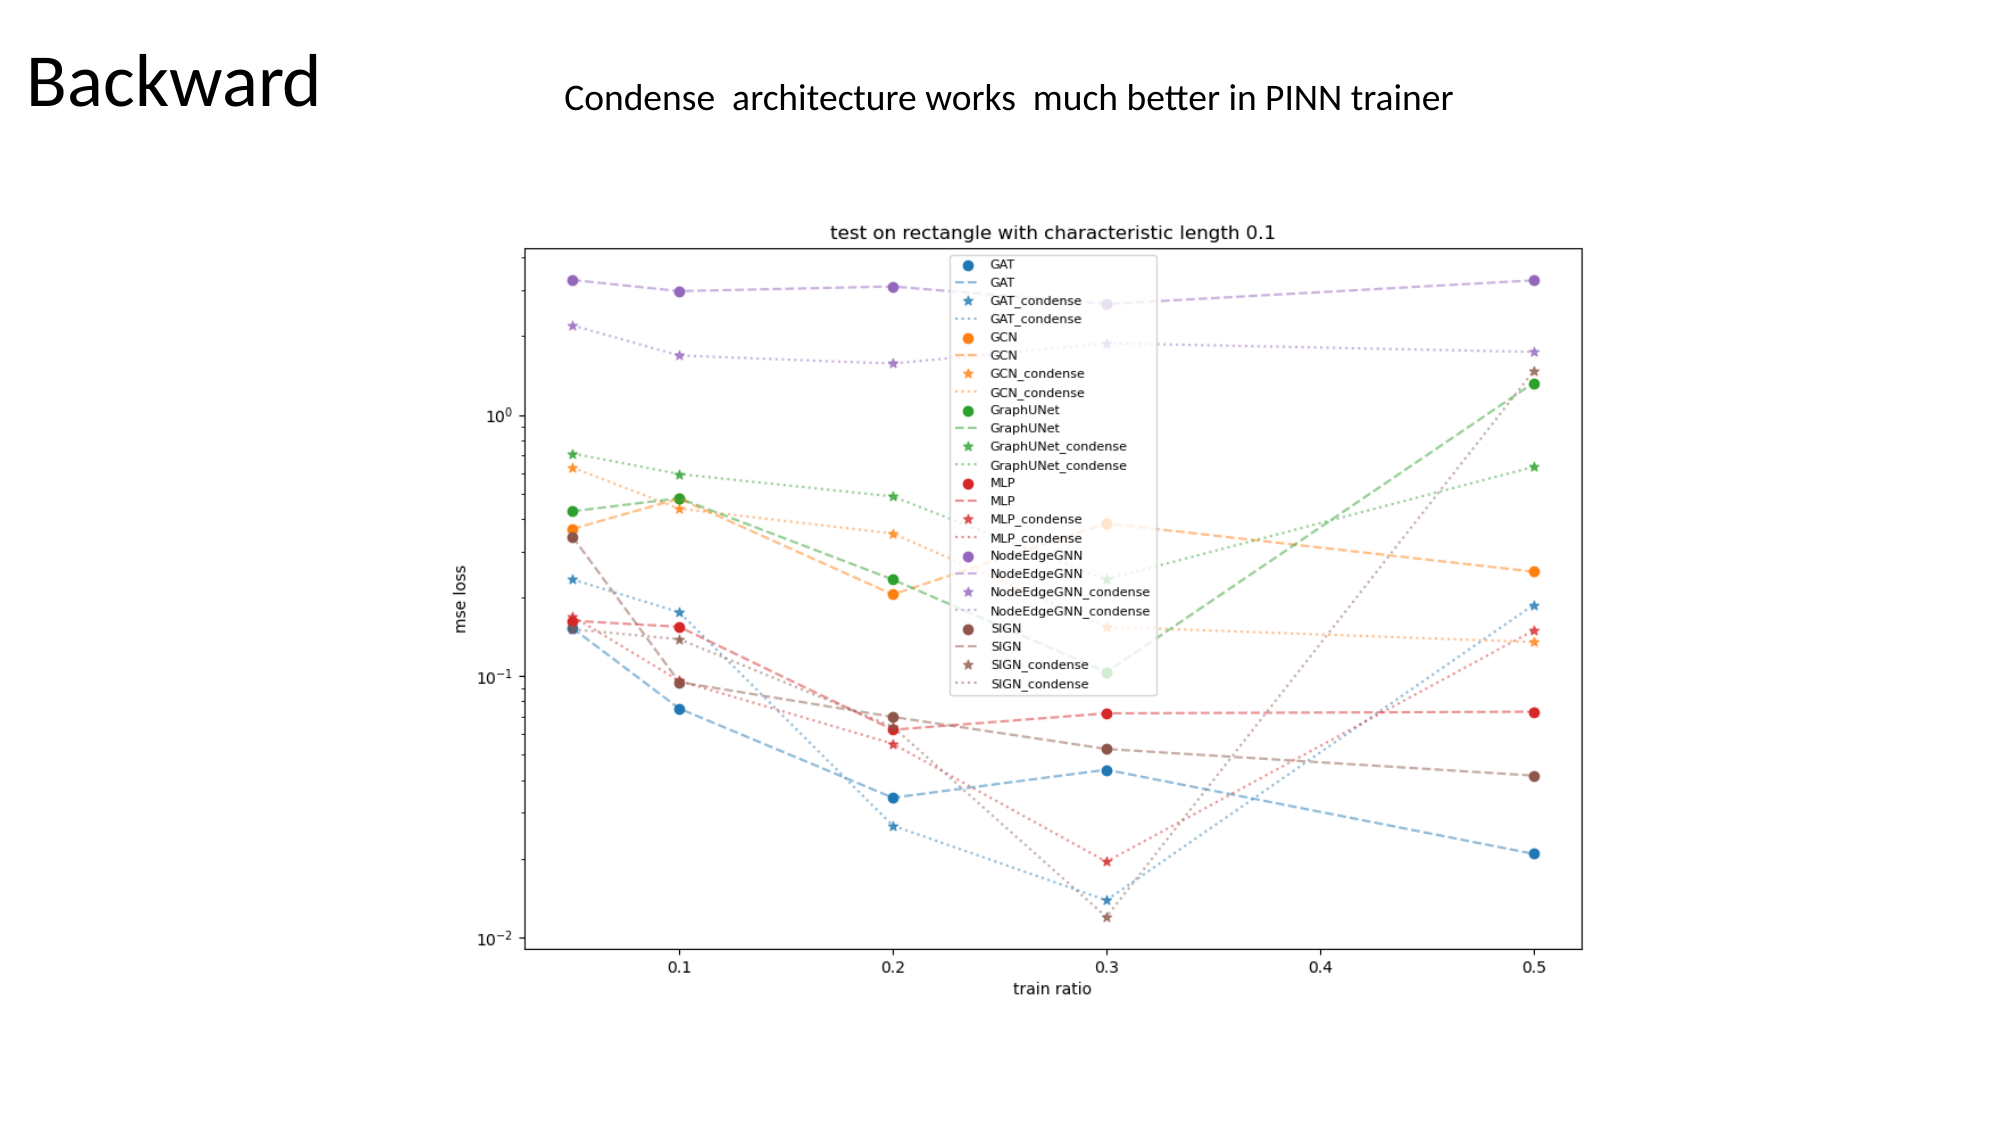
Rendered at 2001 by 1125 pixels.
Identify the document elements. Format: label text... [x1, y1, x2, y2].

text_box Condense architecture works much better in PINN trainer [549, 65, 1773, 126]
text_box Backward [12, 24, 392, 129]
picture [354, 139, 1718, 1049]
